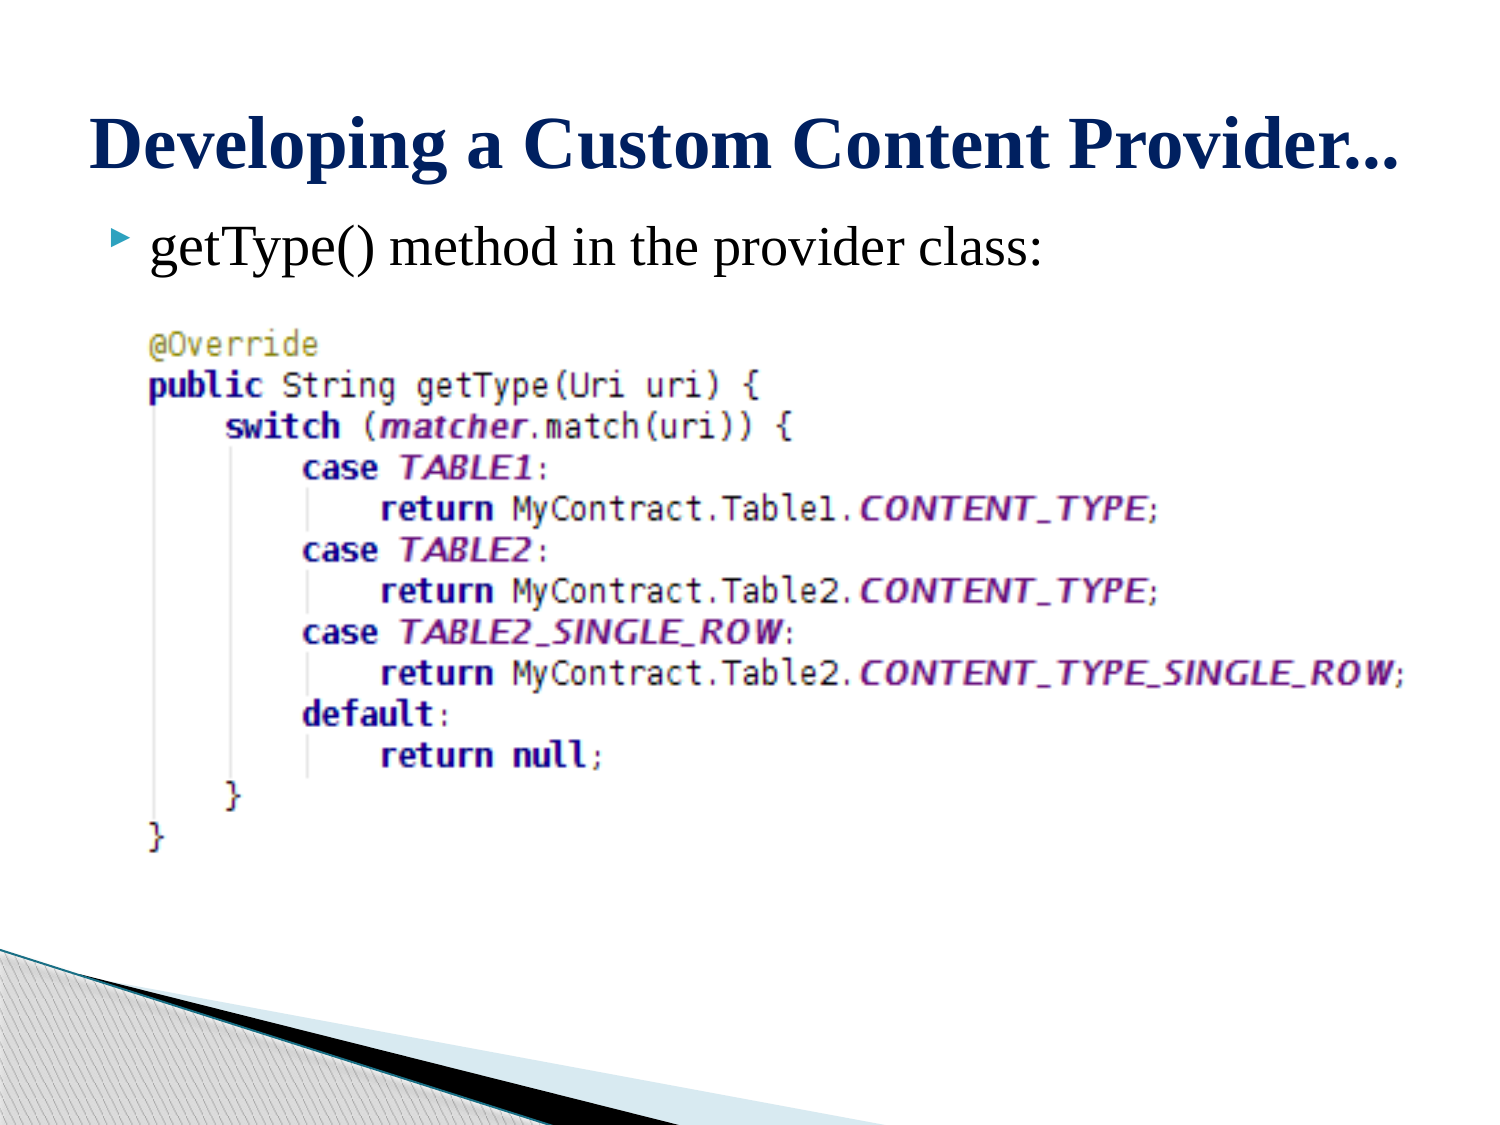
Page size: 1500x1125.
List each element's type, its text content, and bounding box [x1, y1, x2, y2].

list getType() method in the provider class: [75, 200, 1425, 1005]
title Developing a Custom Content Provider... [75, 45, 1425, 200]
picture [137, 324, 1416, 876]
